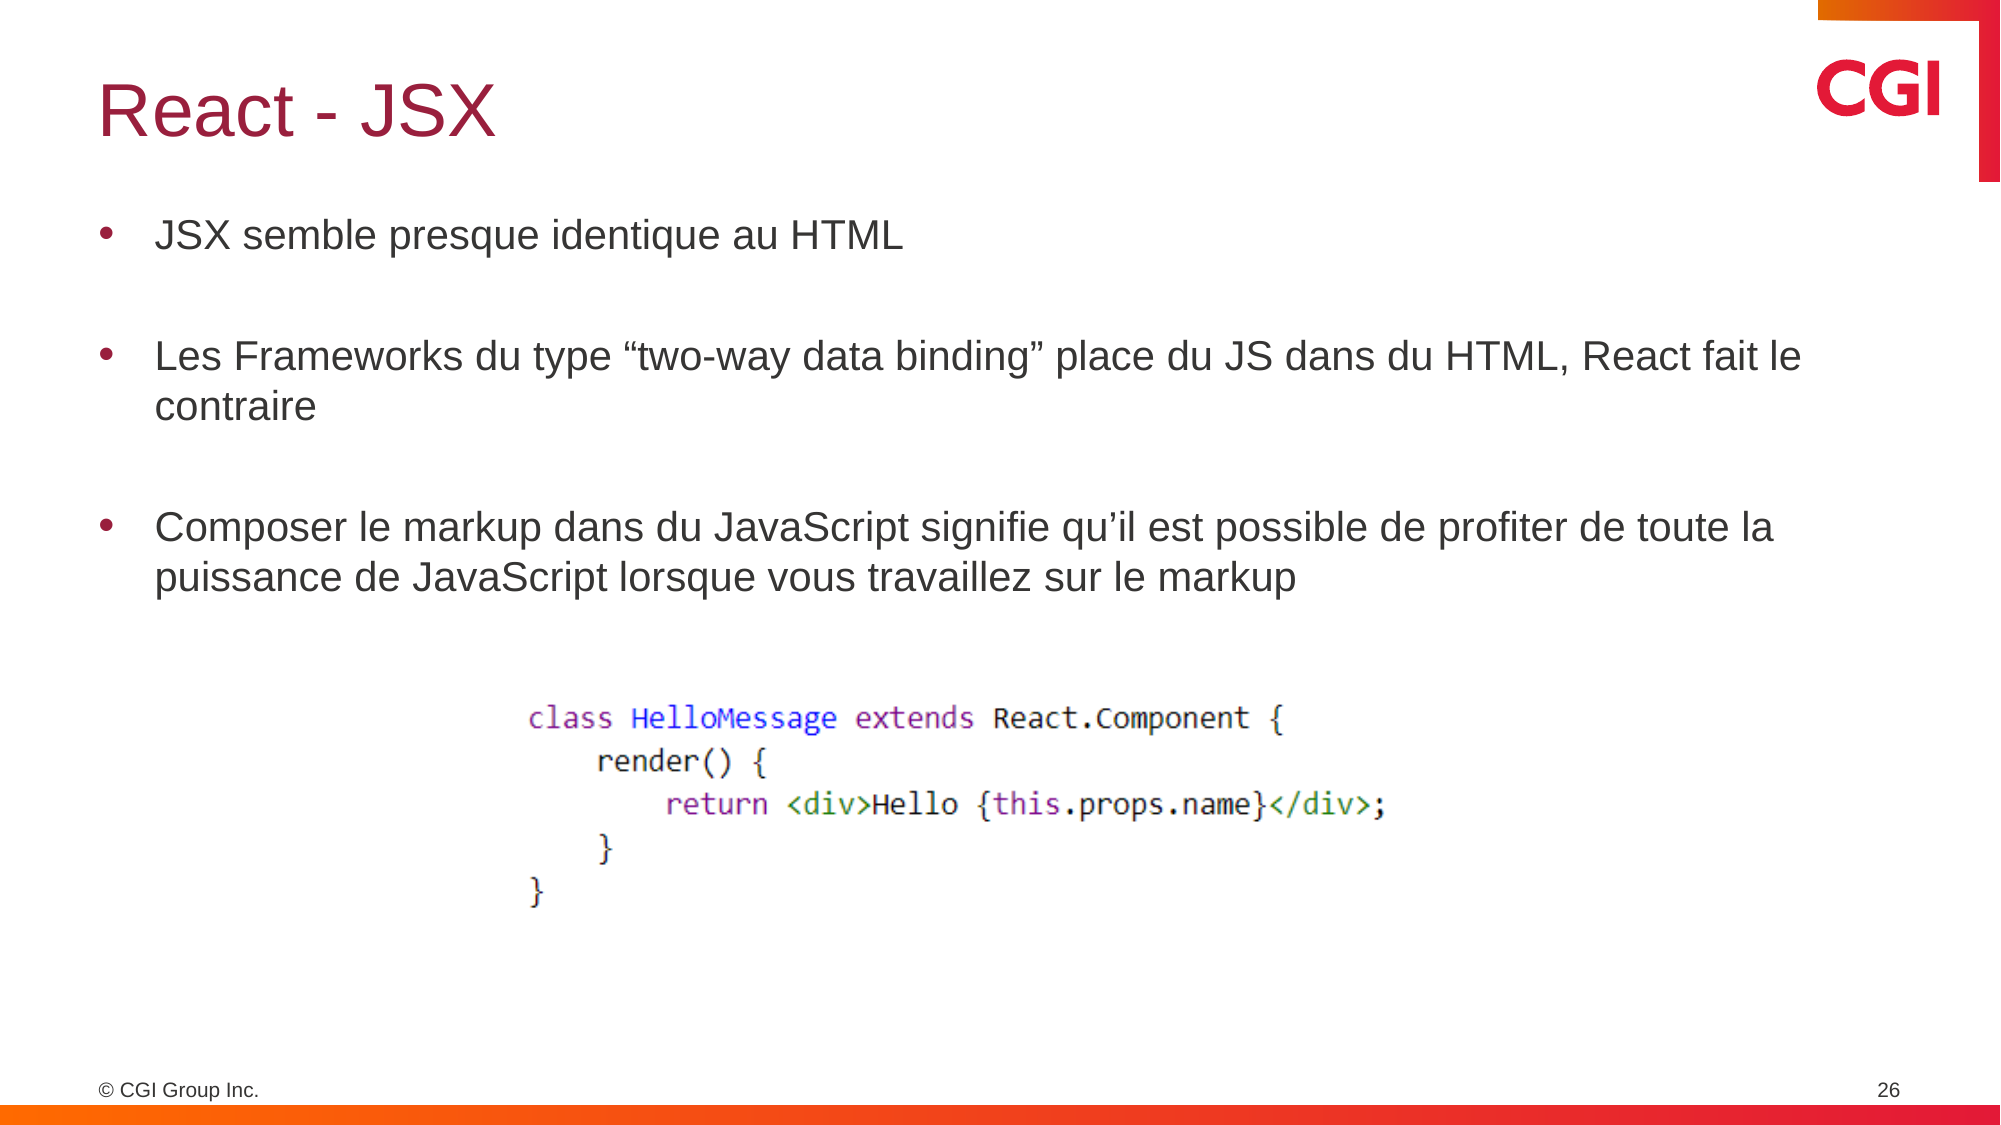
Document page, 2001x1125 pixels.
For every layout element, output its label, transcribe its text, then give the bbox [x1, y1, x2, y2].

slide_number 26 [1857, 1075, 1901, 1104]
picture [527, 698, 1412, 918]
list JSX semble presque identique au HTML Les Frameworks du type “two-way data binding” place du JS dans du HTML, React fait le contraire Composer le markup dans du JavaScript signifie qu’il est possible de profiter de toute la puissance de JavaScript lorsque vous travaillez sur le markup [98, 208, 1898, 1047]
title React - JSX [97, 30, 1737, 182]
